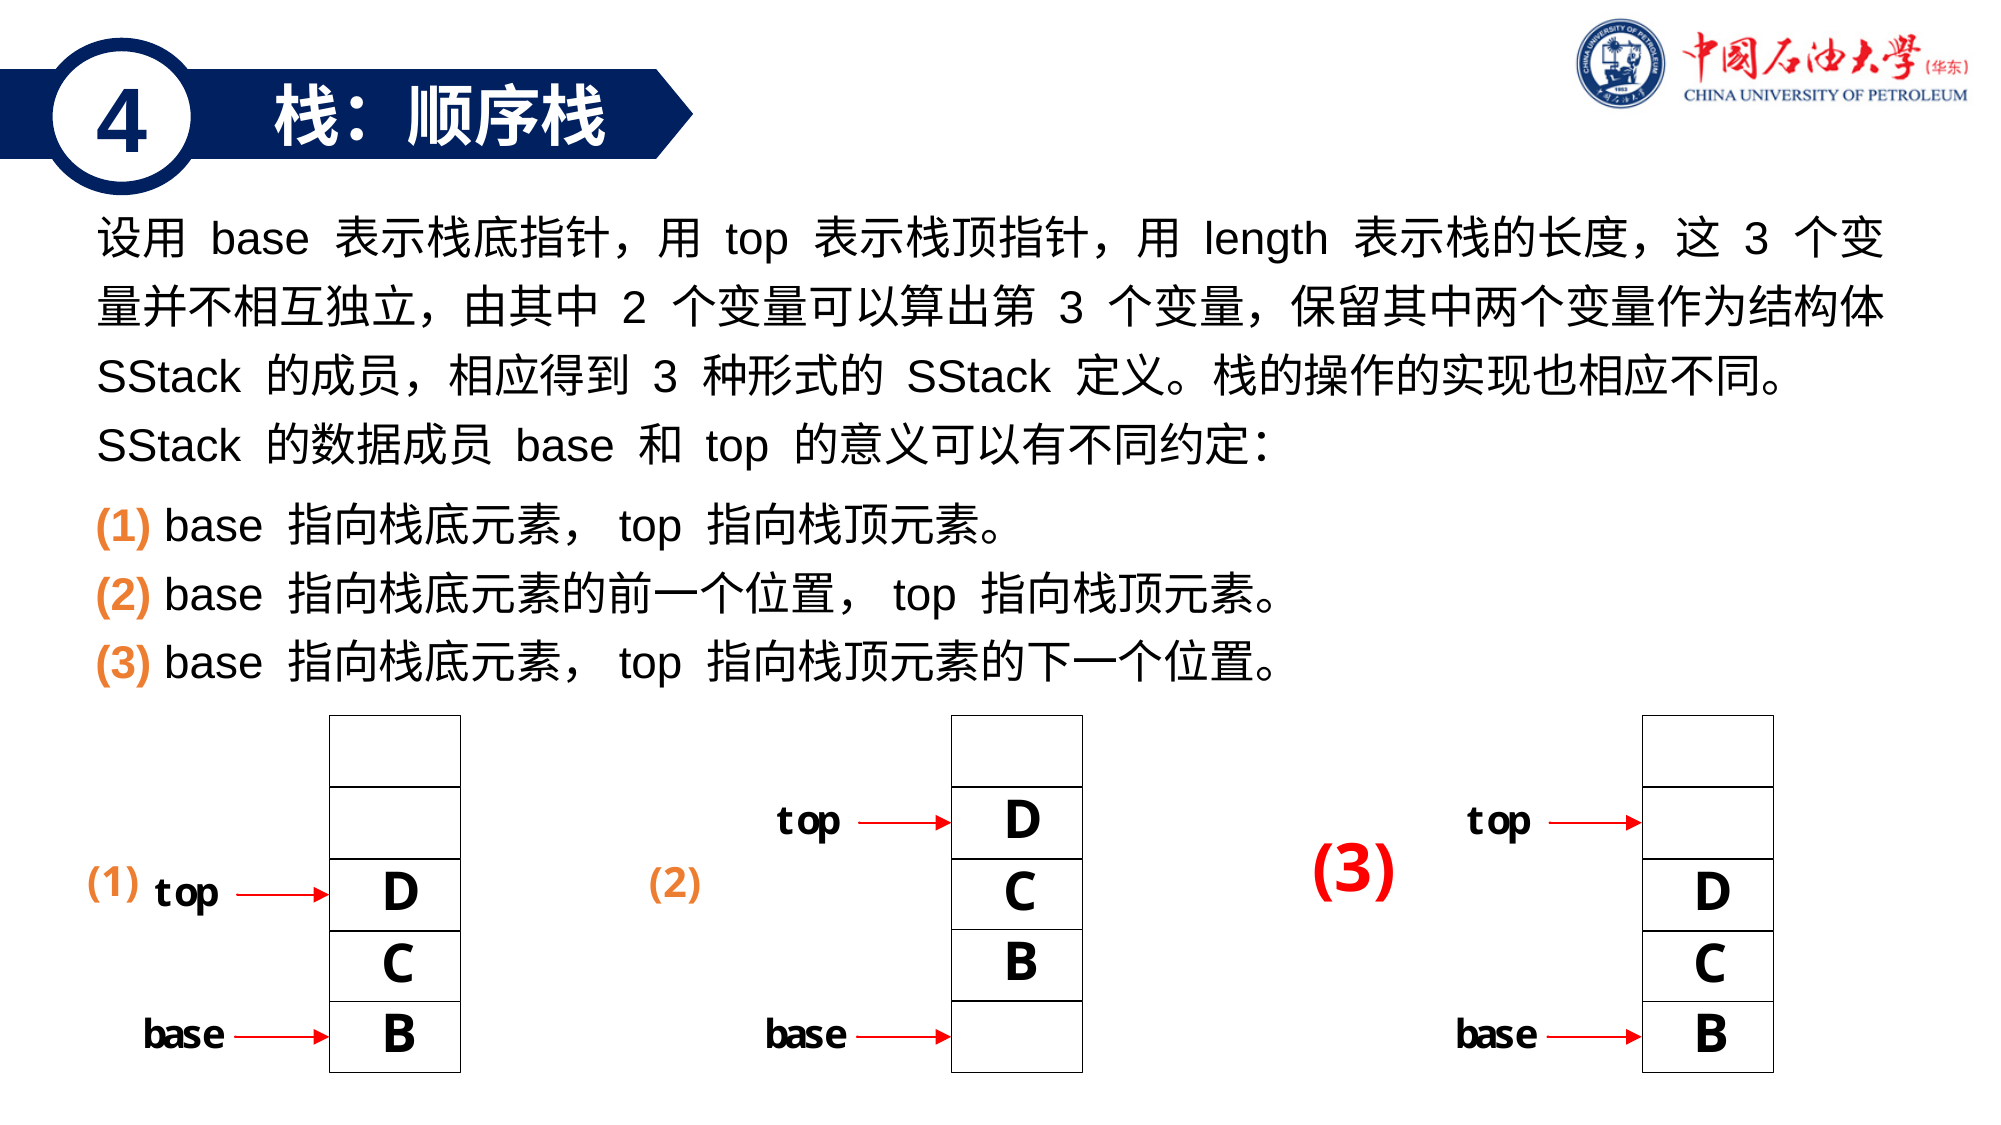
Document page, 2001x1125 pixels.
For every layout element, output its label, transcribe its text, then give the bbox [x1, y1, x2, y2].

text_box (1) [72, 847, 118, 913]
text_box (1) base 指向栈底元素，top 指向栈顶元素。 (2) base 指向栈底元素的前一个位置，top 指向栈顶元素。 (3) base 指向栈底元素，top 指向栈顶元素的下一个位置。 [80, 474, 1399, 696]
text_box 设用 base 表示栈底指针，用 top 表示栈顶指针，用 length 表示栈的长度，这 3 个变量并不相互独立，由其中 2 个变量可以算出第 3 个变量，保留其中两个变量作为结构体 SStack 的成员，相应得到 3 种形式的 SStack 定义。栈的操作的实现也相应不同。 SStack 的数据成员 base 和 top 的意义可以有不同约定： [81, 188, 1901, 478]
text_box (3) [1297, 817, 1413, 912]
picture [740, 704, 1085, 1089]
picture [1554, 3, 2000, 127]
text_box (2) [634, 848, 728, 914]
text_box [0, 44, 694, 189]
picture [1431, 704, 1775, 1089]
picture [118, 704, 463, 1089]
